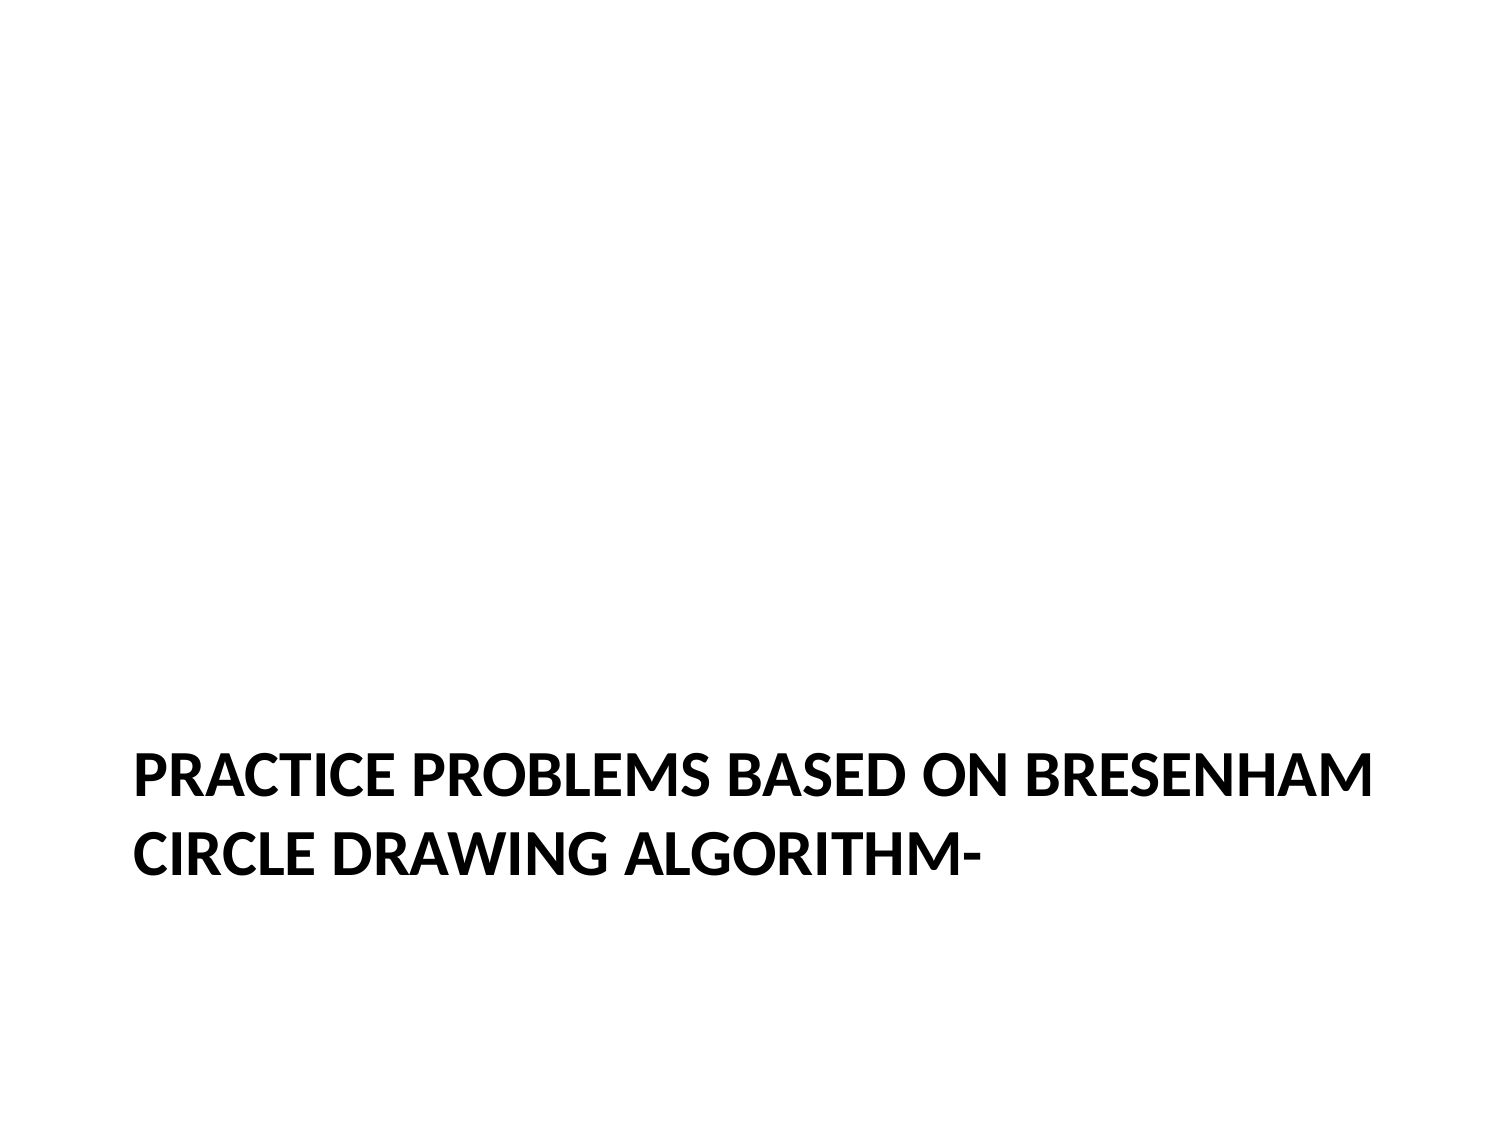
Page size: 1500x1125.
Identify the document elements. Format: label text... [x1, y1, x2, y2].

title PRACTICE PROBLEMS BASED ON BRESENHAM CIRCLE DRAWING ALGORITHM- [118, 722, 1394, 947]
